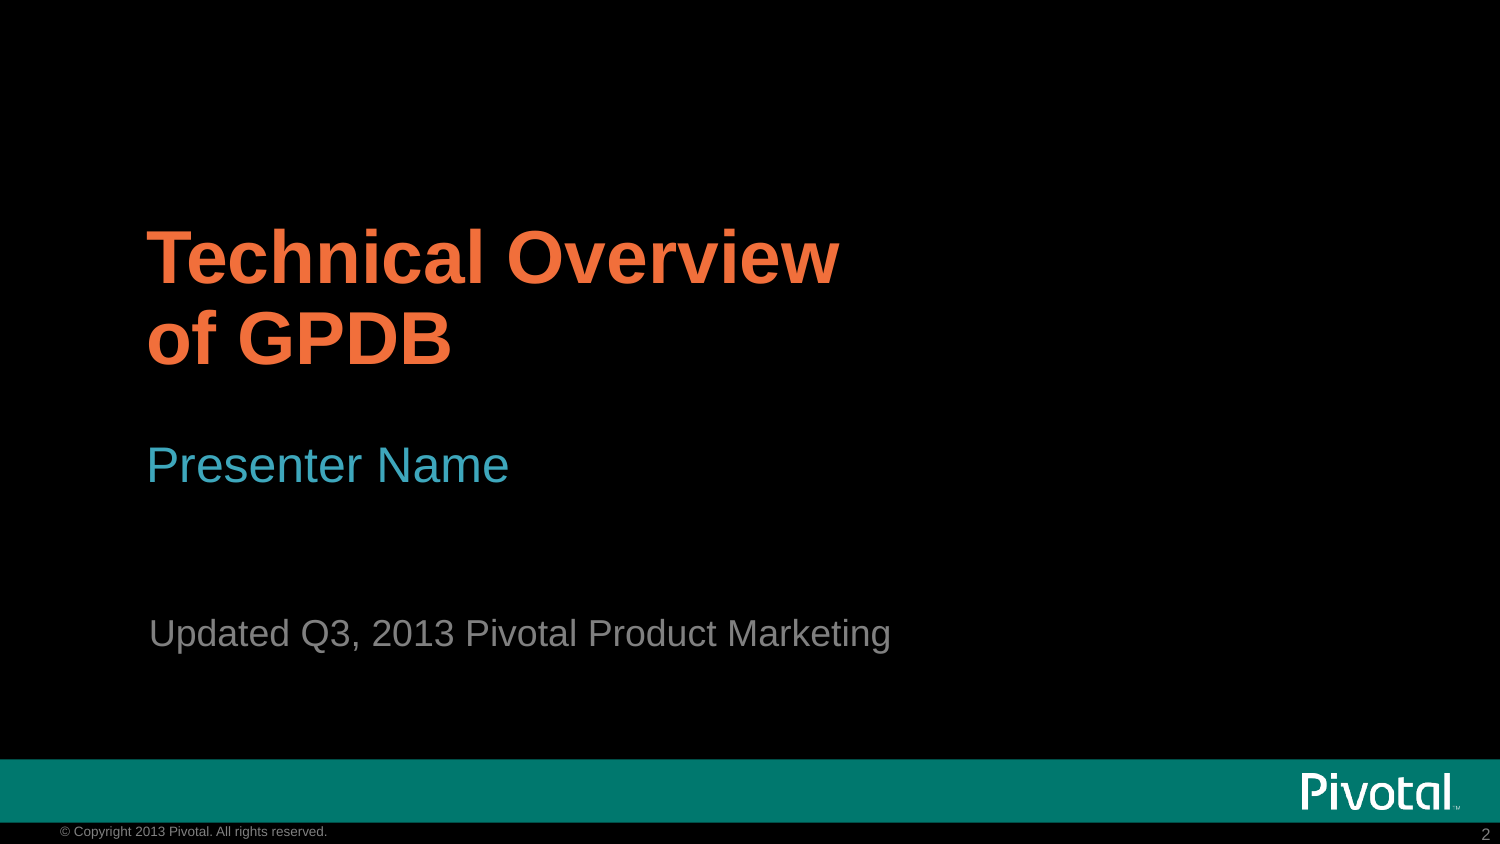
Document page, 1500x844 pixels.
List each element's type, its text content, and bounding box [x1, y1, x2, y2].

subtitle Presenter Name [146, 432, 1139, 493]
title Technical Overview of GPDB [146, 215, 866, 381]
picture [1302, 773, 1460, 810]
list Updated Q3, 2013 Pivotal Product Marketing [148, 608, 974, 655]
